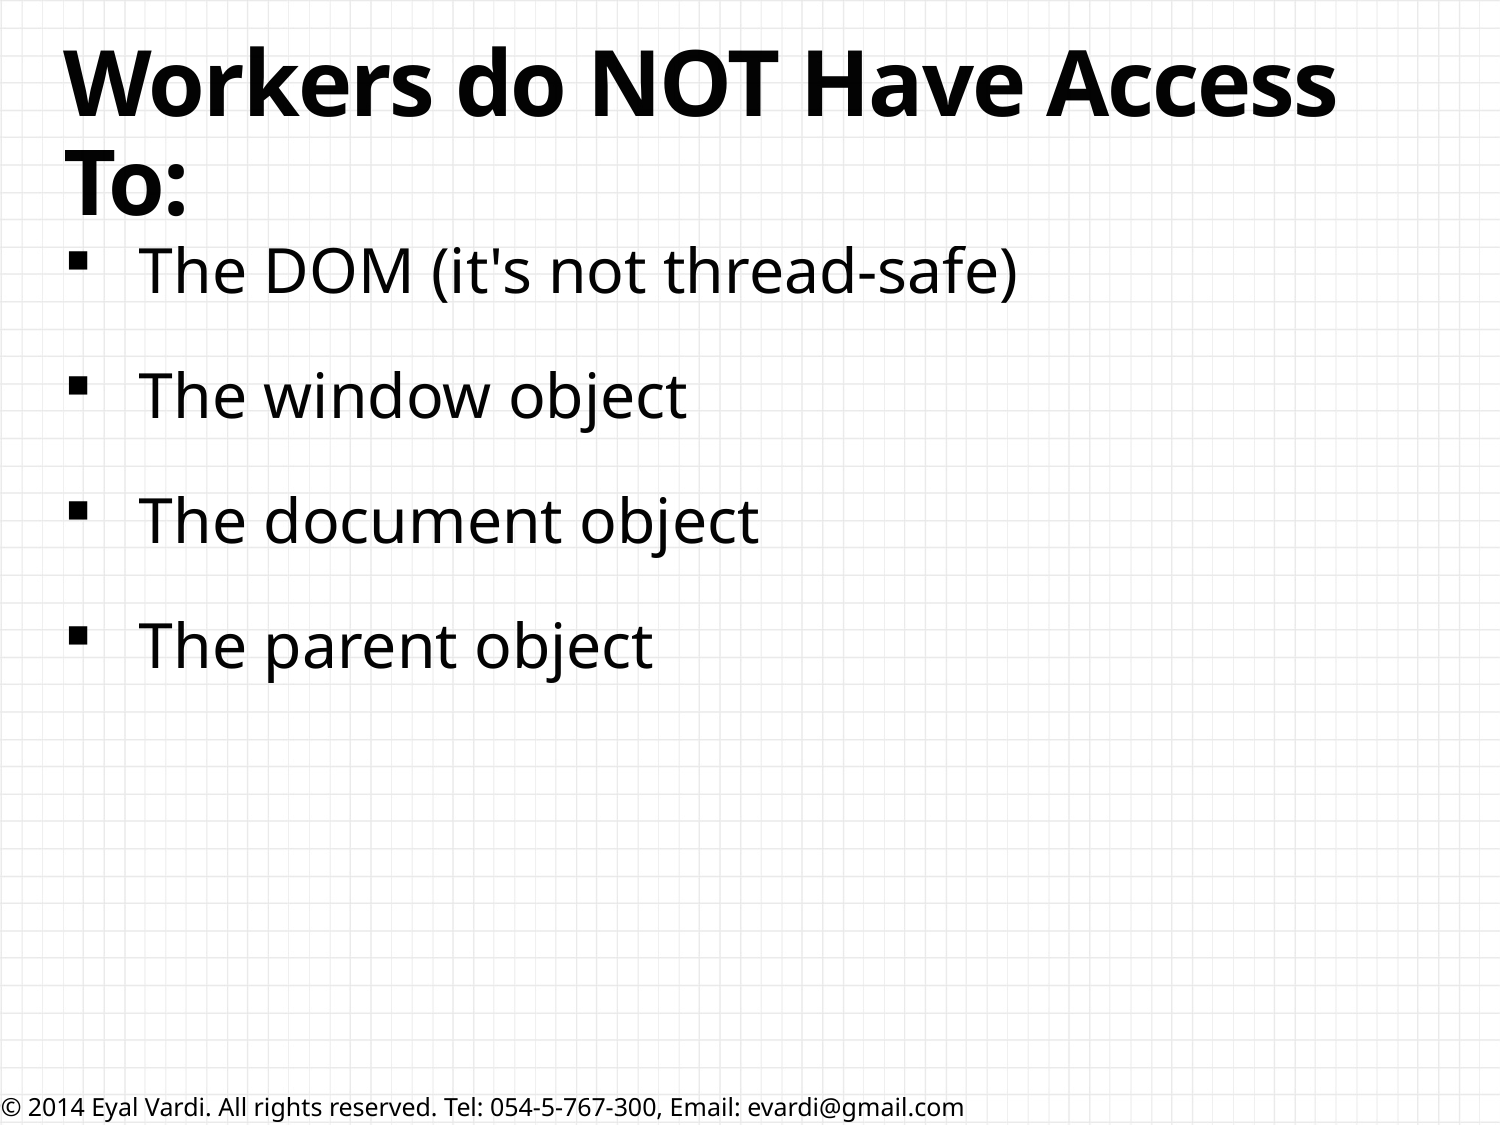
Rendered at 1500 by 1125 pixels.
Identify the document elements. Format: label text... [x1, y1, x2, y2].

title Workers do NOT Have Access To: [63, 37, 1436, 138]
list The DOM (it's not thread-safe) The window object The document object The parent object [63, 193, 1436, 680]
picture [0, 0, 1500, 1125]
